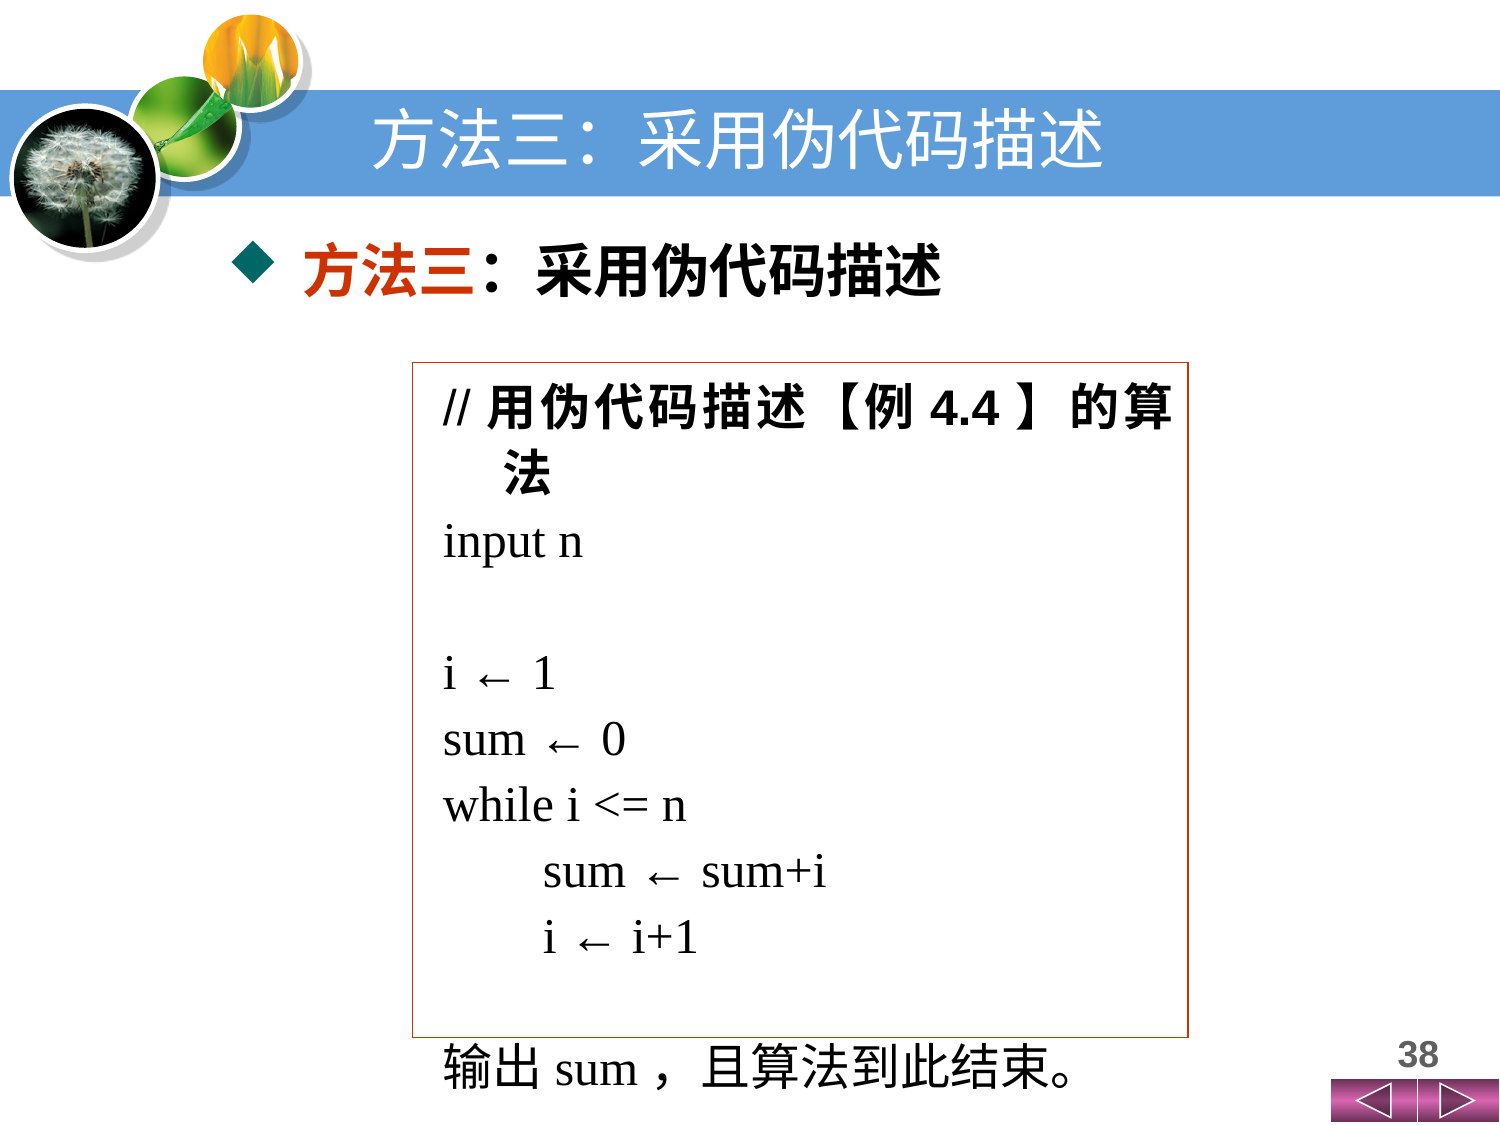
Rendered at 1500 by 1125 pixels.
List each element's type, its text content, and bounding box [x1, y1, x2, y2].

picture [132, 14, 299, 177]
text_box 方法三：采用伪代码描述 [212, 226, 1088, 312]
title 方法三：采用伪代码描述 [193, 87, 1313, 188]
picture [13, 108, 156, 248]
text_box //用伪代码描述【例4.4】的算法 input n i ← 1 sum ← 0 while i <= n sum ← sum+i i ← i+1 输出sum，且算法到此结束。 [412, 362, 1188, 1038]
